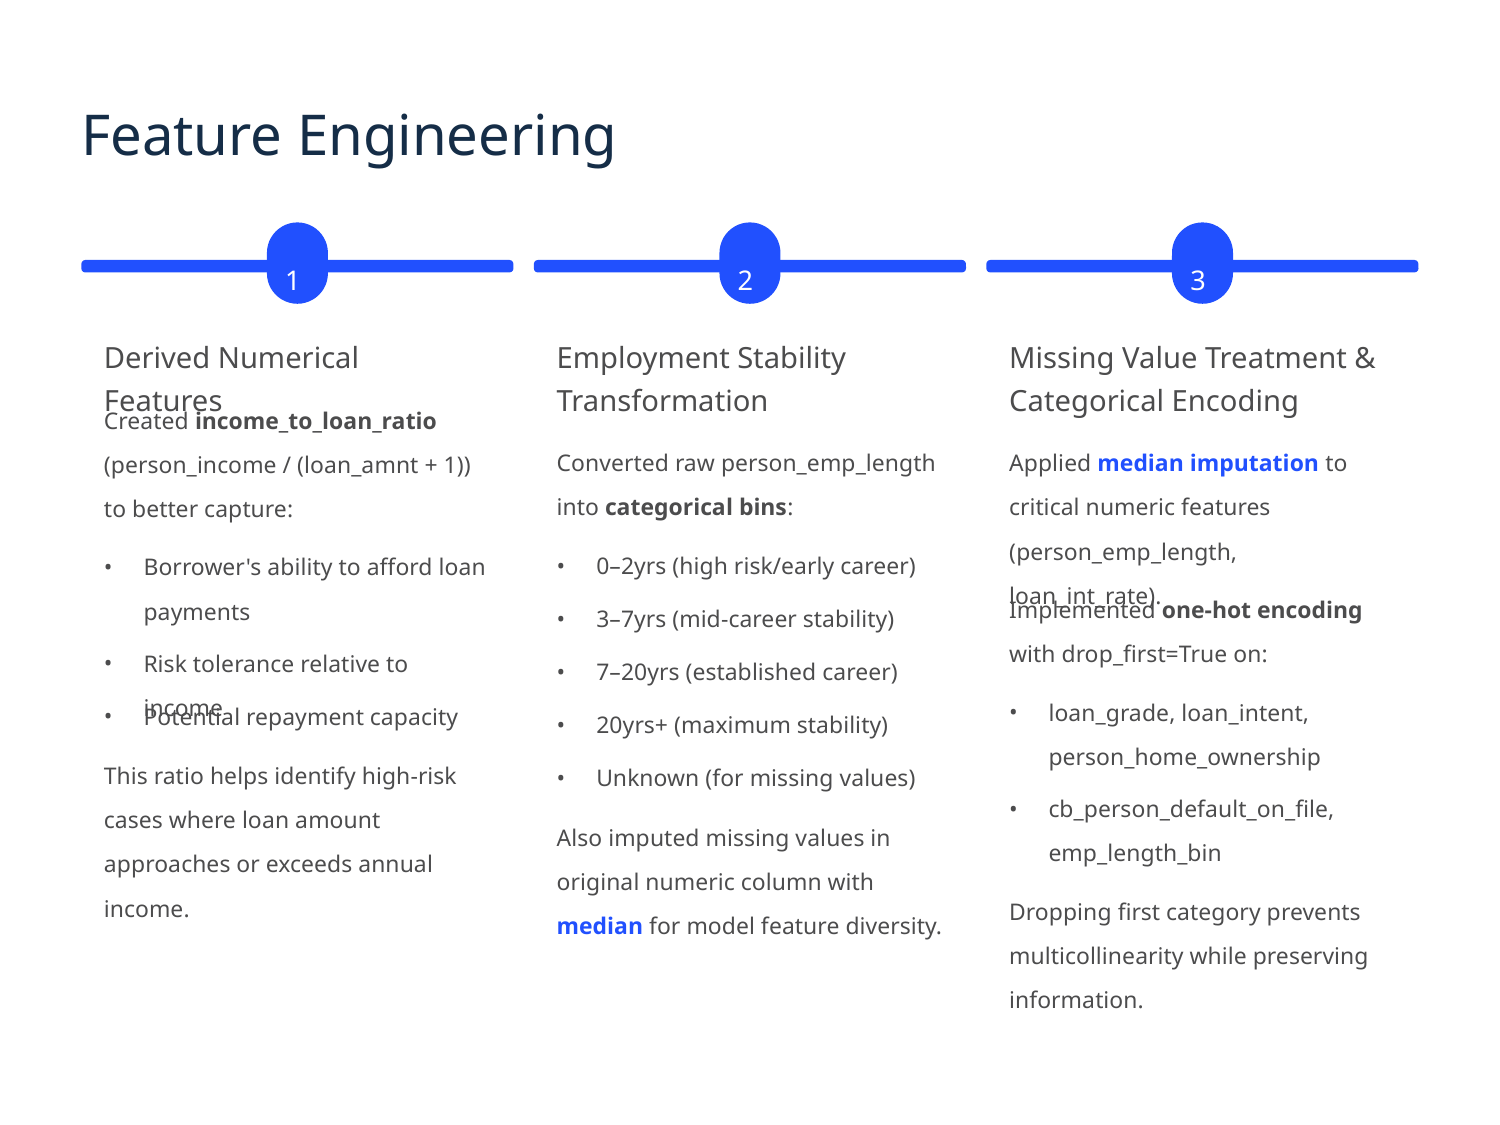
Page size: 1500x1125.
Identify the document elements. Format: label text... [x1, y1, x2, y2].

text_box Unknown (for missing values) [556, 746, 944, 791]
text_box loan_grade, loan_intent, person_home_ownership [1009, 681, 1396, 769]
text_box [266, 222, 328, 304]
text_box Derived Numerical Features [103, 331, 458, 389]
text_box [1234, 259, 1419, 273]
text_box 7–20yrs (established career) [556, 640, 944, 685]
text_box Potential repayment capacity [103, 685, 491, 729]
text_box [986, 271, 1419, 1042]
text_box 2 [737, 242, 763, 284]
text_box Feature Engineering [81, 83, 1352, 196]
text_box cb_person_default_on_file, emp_length_bin [1009, 777, 1396, 865]
text_box Employment Stability Transformation [556, 330, 944, 416]
text_box [328, 259, 514, 273]
text_box [1171, 222, 1234, 304]
text_box 1 [285, 242, 310, 284]
text_box Borrower's ability to afford loan payments [103, 536, 491, 623]
text_box [533, 271, 967, 1042]
text_box Risk tolerance relative to income [103, 632, 491, 676]
text_box Also imputed missing values in original numeric column with median for model feature diversity. [556, 806, 944, 937]
text_box [986, 259, 1171, 273]
text_box This ratio helps identify high-risk cases where loan amount approaches or exceeds annual income. [103, 745, 491, 876]
text_box Dropping first category prevents multicollinearity while preserving information. [1009, 881, 1396, 1012]
text_box [781, 259, 967, 273]
text_box 0–2yrs (high risk/early career) [556, 535, 944, 579]
text_box Converted raw person_emp_length into categorical bins: [556, 431, 944, 519]
text_box 3 [1190, 242, 1215, 284]
text_box Applied median imputation to critical numeric features (person_emp_length, loan_int_rate). [1009, 432, 1396, 563]
text_box Missing Value Treatment & Categorical Encoding [1009, 330, 1396, 416]
text_box [719, 222, 781, 304]
text_box 20yrs+ (maximum stability) [556, 693, 944, 738]
text_box 3–7yrs (mid-career stability) [556, 588, 944, 632]
text_box [533, 259, 719, 273]
text_box [81, 259, 266, 273]
text_box Created income_to_loan_ratio (person_income / (loan_amnt + 1)) to better capture: [103, 389, 491, 520]
text_box Implemented one-hot encoding with drop_first=True on: [1009, 578, 1396, 666]
text_box [81, 271, 514, 1042]
